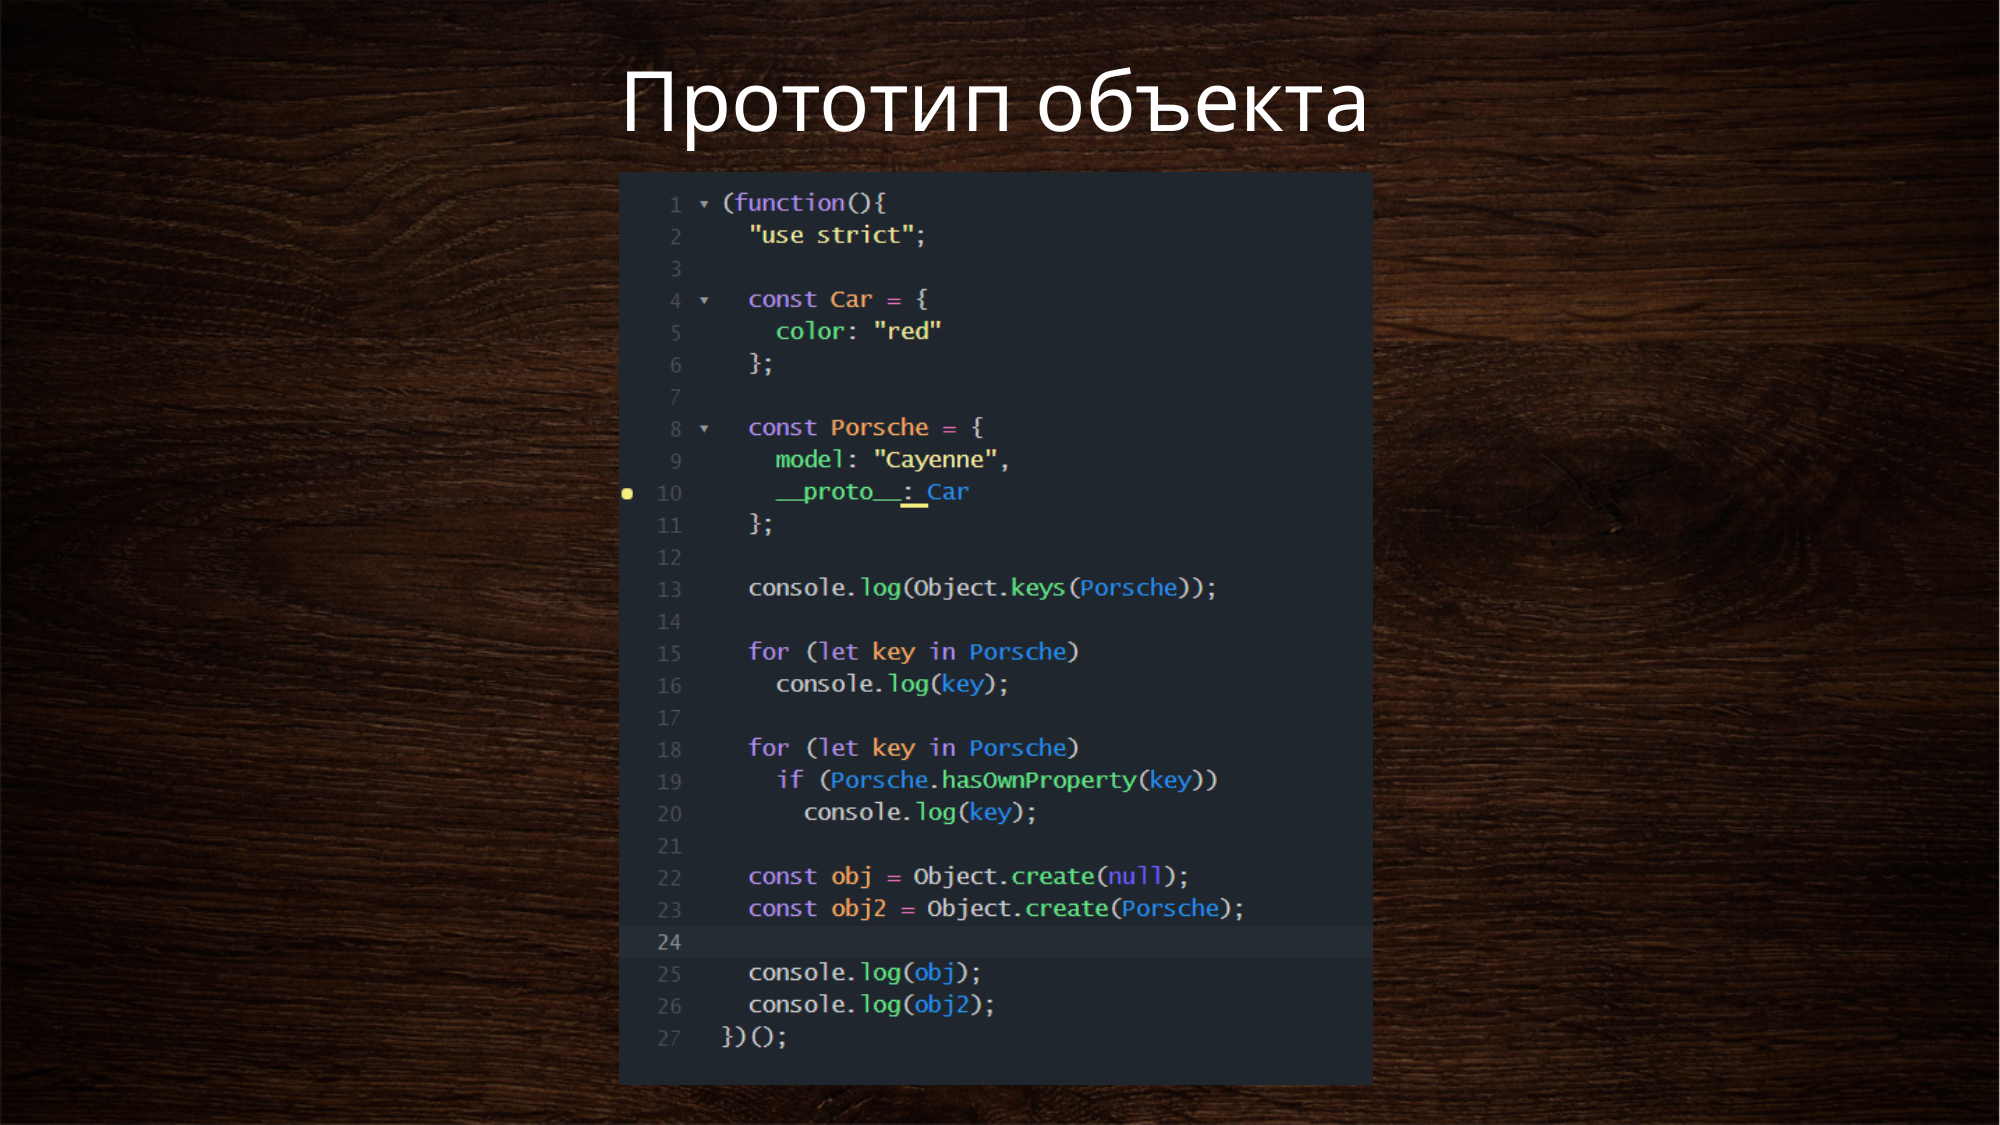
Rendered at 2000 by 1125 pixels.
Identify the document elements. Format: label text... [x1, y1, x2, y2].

picture [0, 0, 2000, 1125]
title Прототип объекта [208, 54, 1784, 156]
